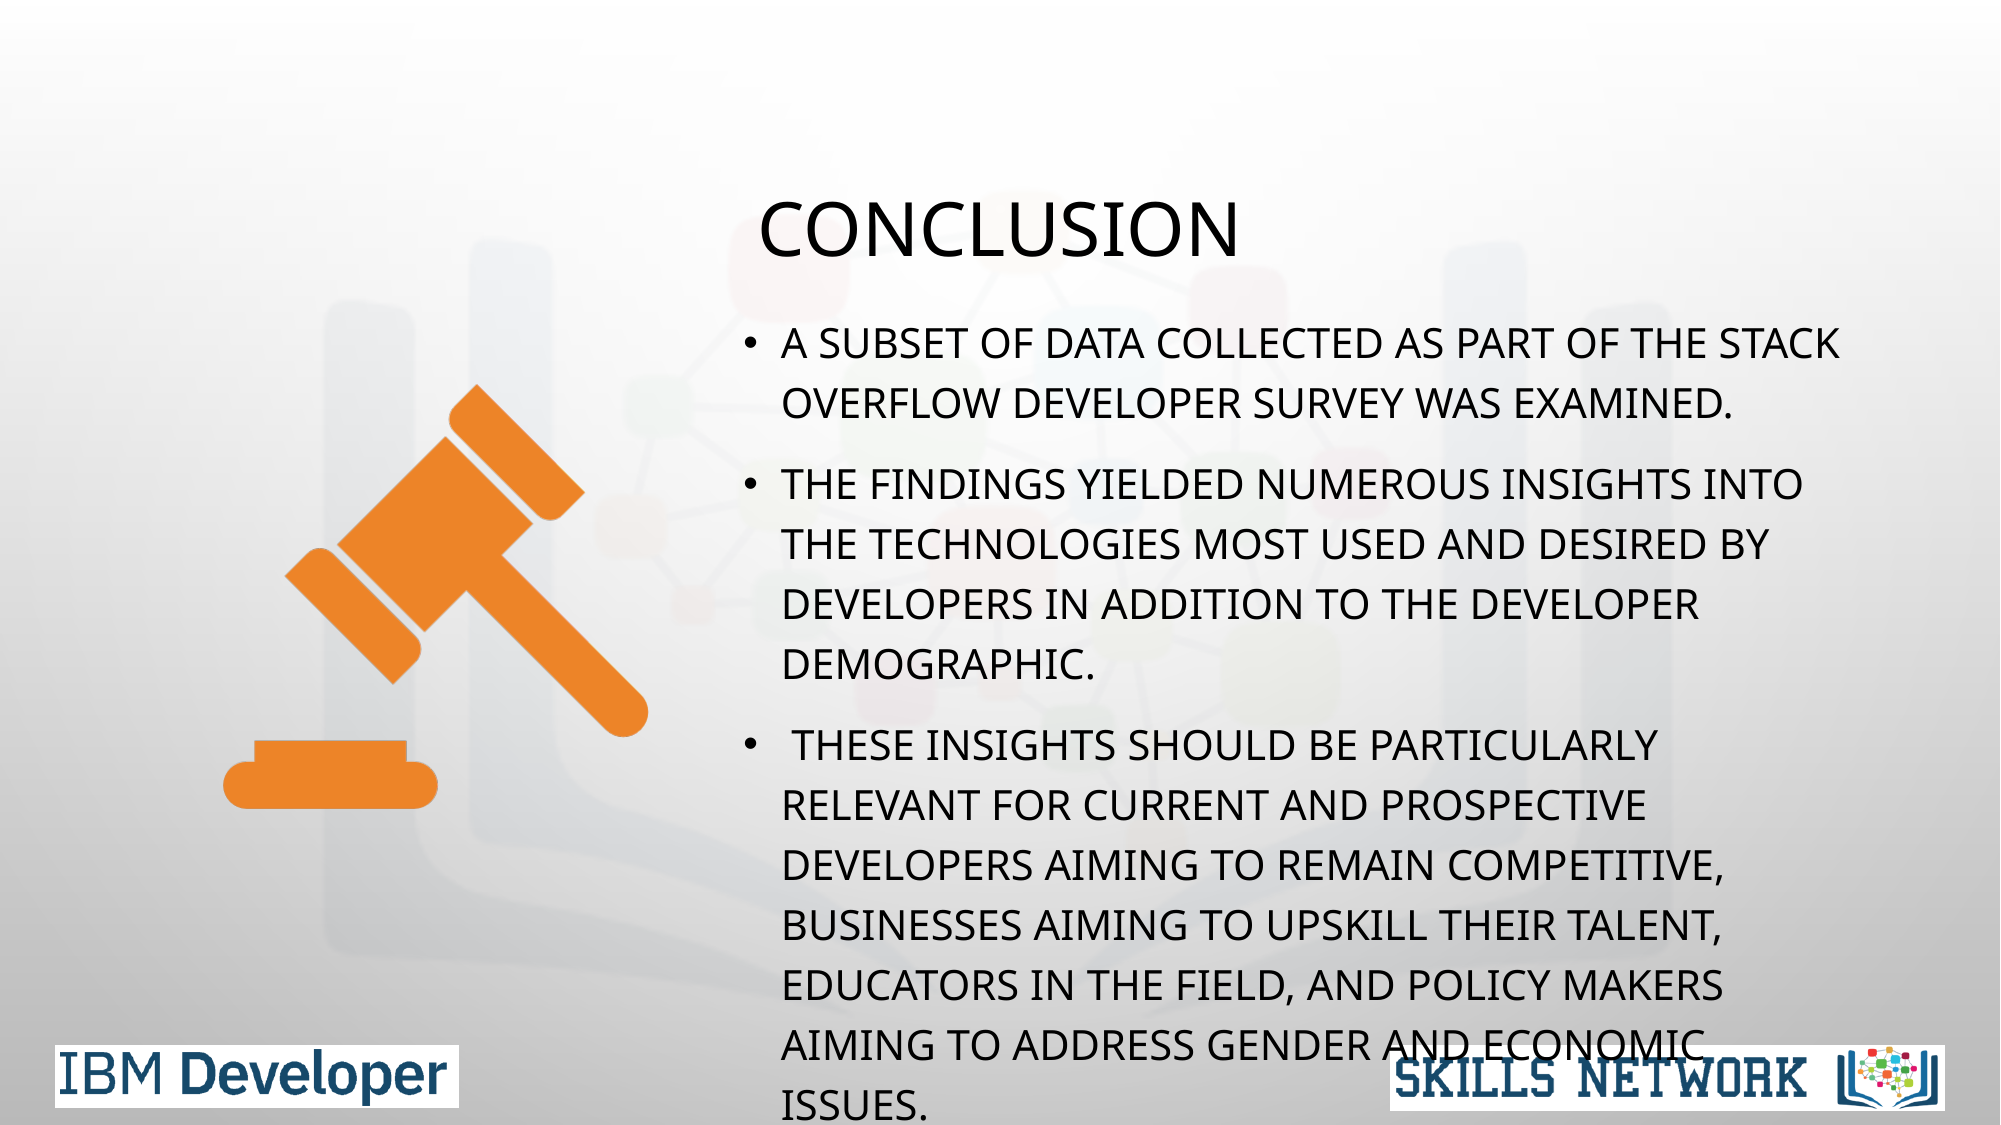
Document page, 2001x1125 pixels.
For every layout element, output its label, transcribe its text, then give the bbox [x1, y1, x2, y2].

title CONCLUSION [149, 101, 1851, 364]
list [184, 346, 686, 848]
list A subset of data collected as part of the Stack Overflow Developer Survey was examined. The findings yielded numerous insights into the technologies most used and desired by developers in addition to the developer demographic. These insights should be particularly relevant for current and prospective developers aiming to remain competitive, businesses aiming to upskill their talent, educators in the field, and policy makers aiming to address gender and economic issues. [728, 299, 1863, 1017]
picture [0, 0, 2000, 1125]
